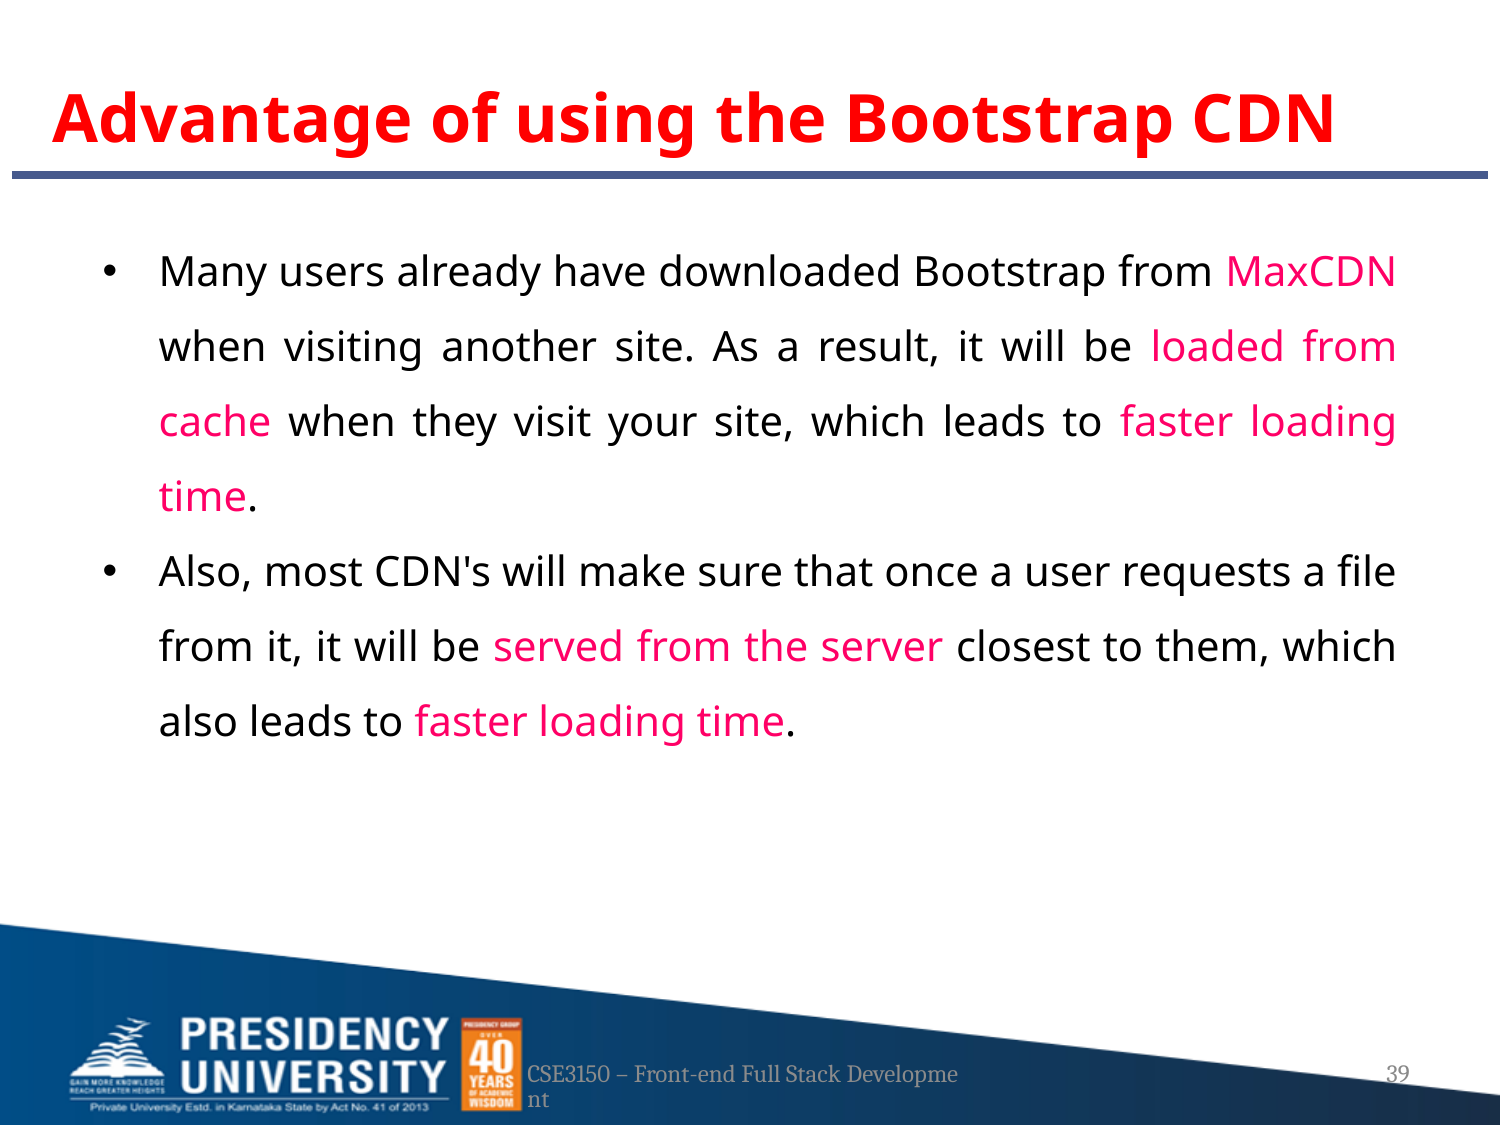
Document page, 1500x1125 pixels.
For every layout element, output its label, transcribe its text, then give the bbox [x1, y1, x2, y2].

footer CSE3150 – Front-end Full Stack Development [512, 1042, 988, 1103]
title Advantage of using the Bootstrap CDN [37, 0, 1438, 164]
picture [0, 921, 1500, 1125]
list Many users already have downloaded Bootstrap from MaxCDN when visiting another site. As a result, it will be loaded from cache when they visit your site, which leads to faster loading time. Also, most CDN's will make sure that once a user requests a file from it, it will be served from the server closest to them, which also leads to faster loading time. [87, 212, 1413, 950]
slide_number 39 [1074, 1042, 1425, 1103]
